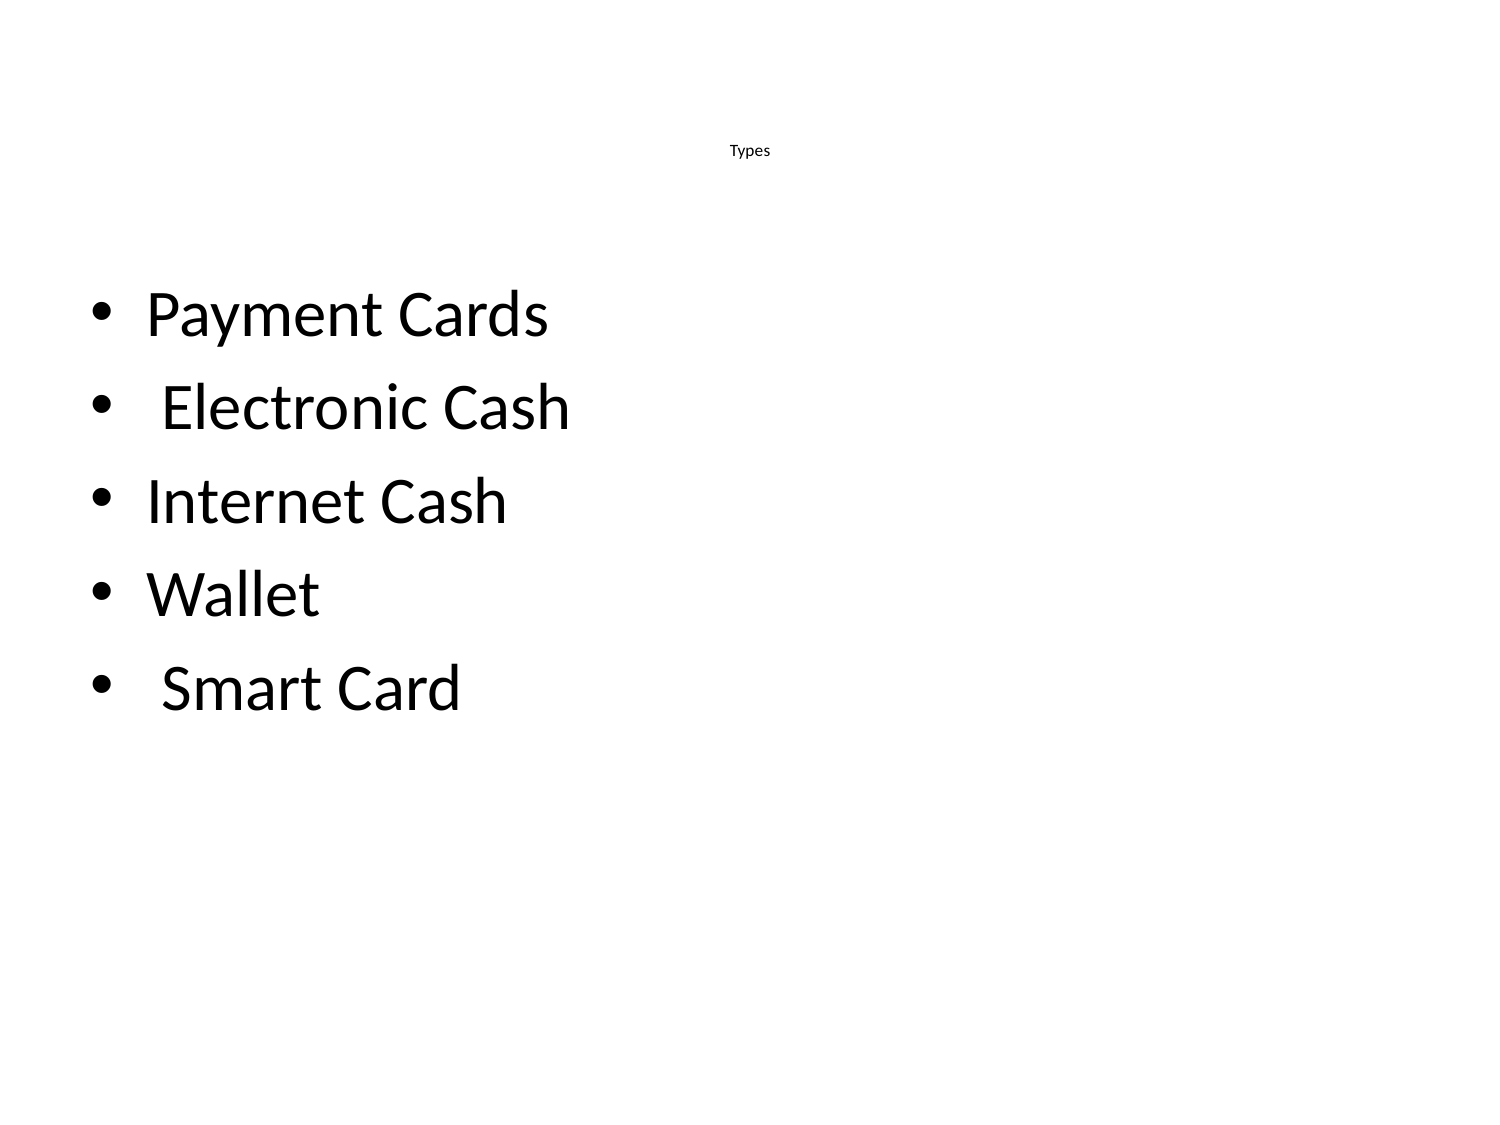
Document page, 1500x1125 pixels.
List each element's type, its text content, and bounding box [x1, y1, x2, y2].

list Payment Cards Electronic Cash Internet Cash Wallet Smart Card [75, 262, 1425, 1005]
title Types [75, 45, 1425, 233]
